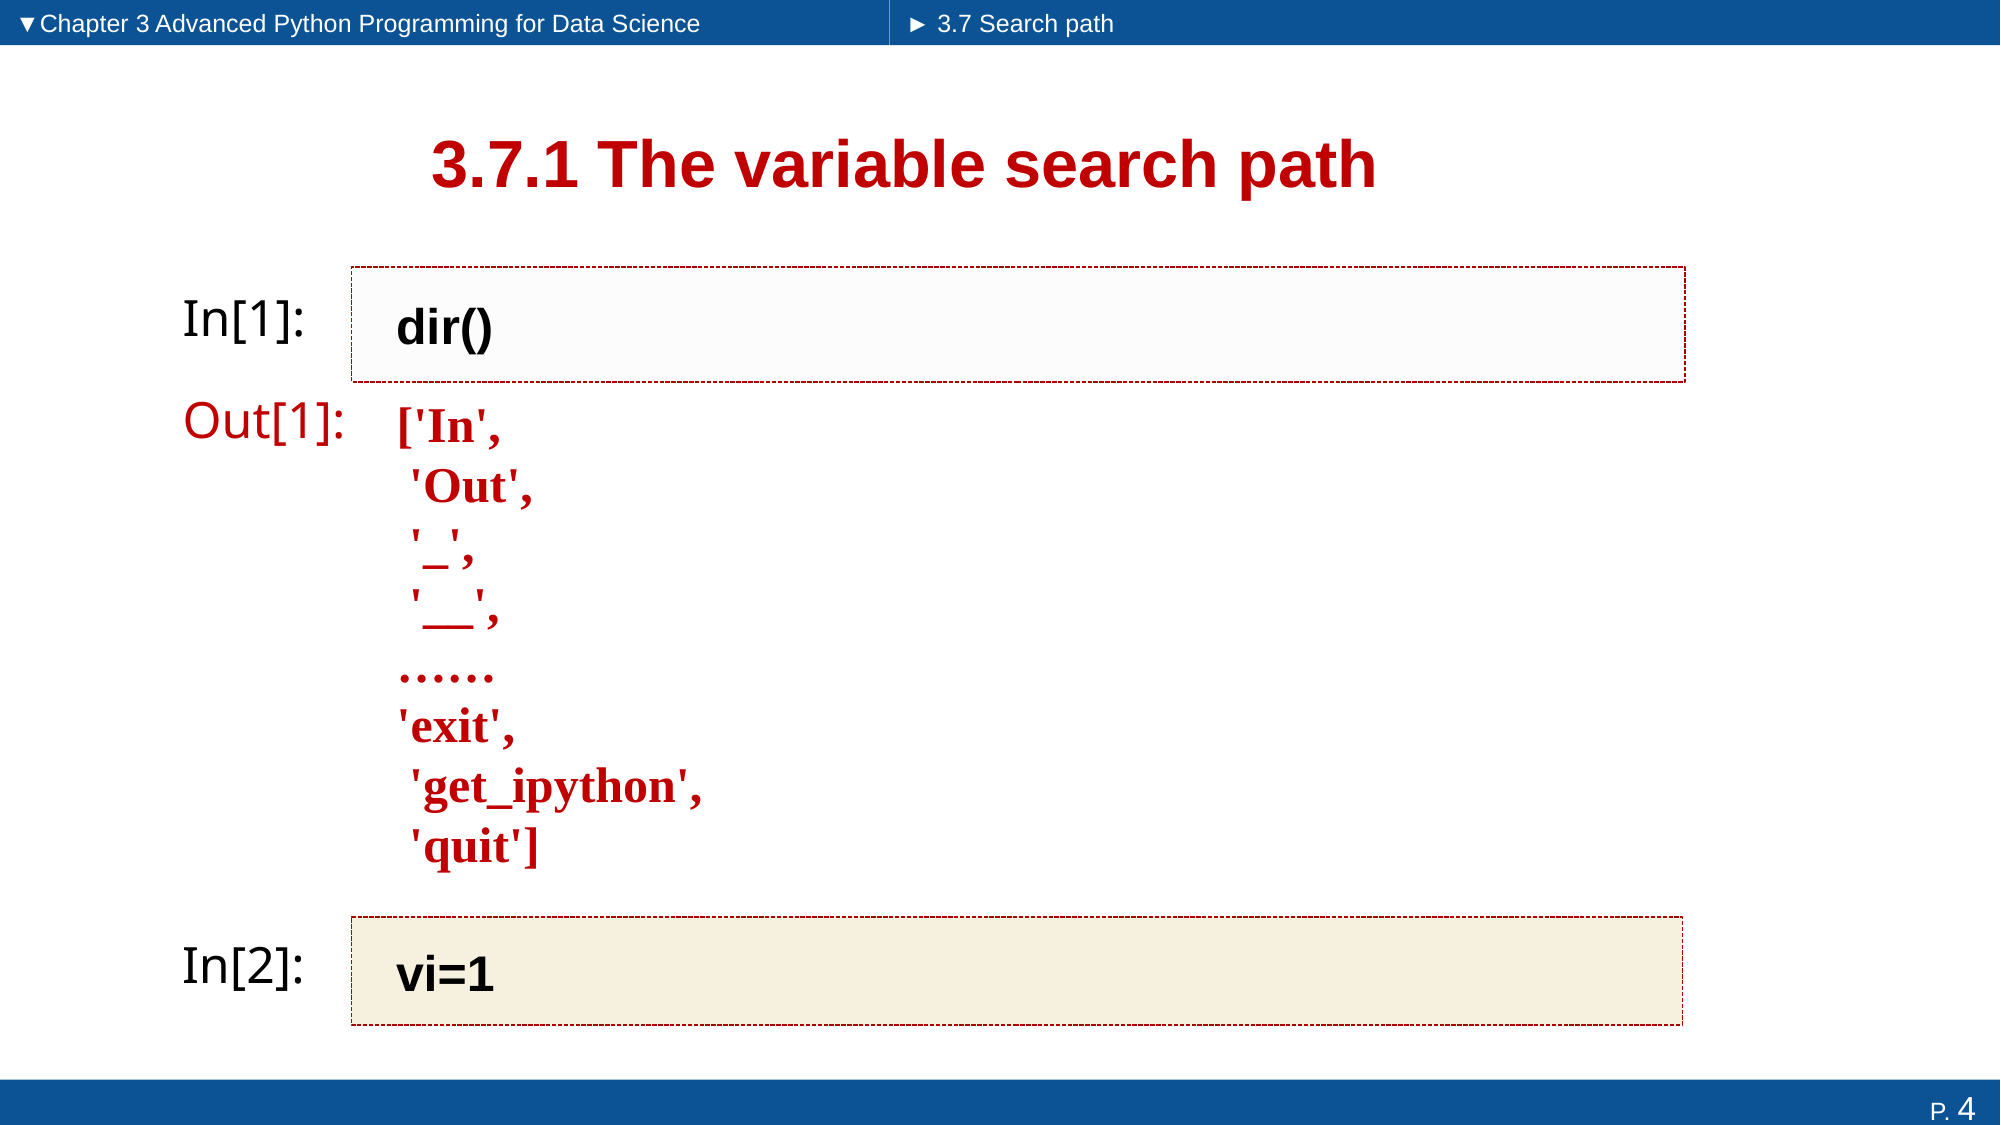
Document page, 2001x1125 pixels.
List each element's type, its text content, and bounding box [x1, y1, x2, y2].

title 3.7.1 The variable search path [101, 92, 1710, 229]
text_box ['In', 'Out', '_', '__', …… 'exit', 'get_ipython', 'quit'] [352, 372, 1664, 894]
list ▼Chapter 3 Advanced Python Programming for Data Science [0, 0, 725, 43]
text_box dir() [351, 267, 1685, 383]
text_box In[2]: [167, 926, 337, 1001]
text_box In[1]: [167, 278, 335, 354]
text_box Out[1]: [167, 381, 352, 457]
list ► 3.7 Search path [890, 0, 1308, 43]
text_box vi=1 [351, 916, 1683, 1026]
